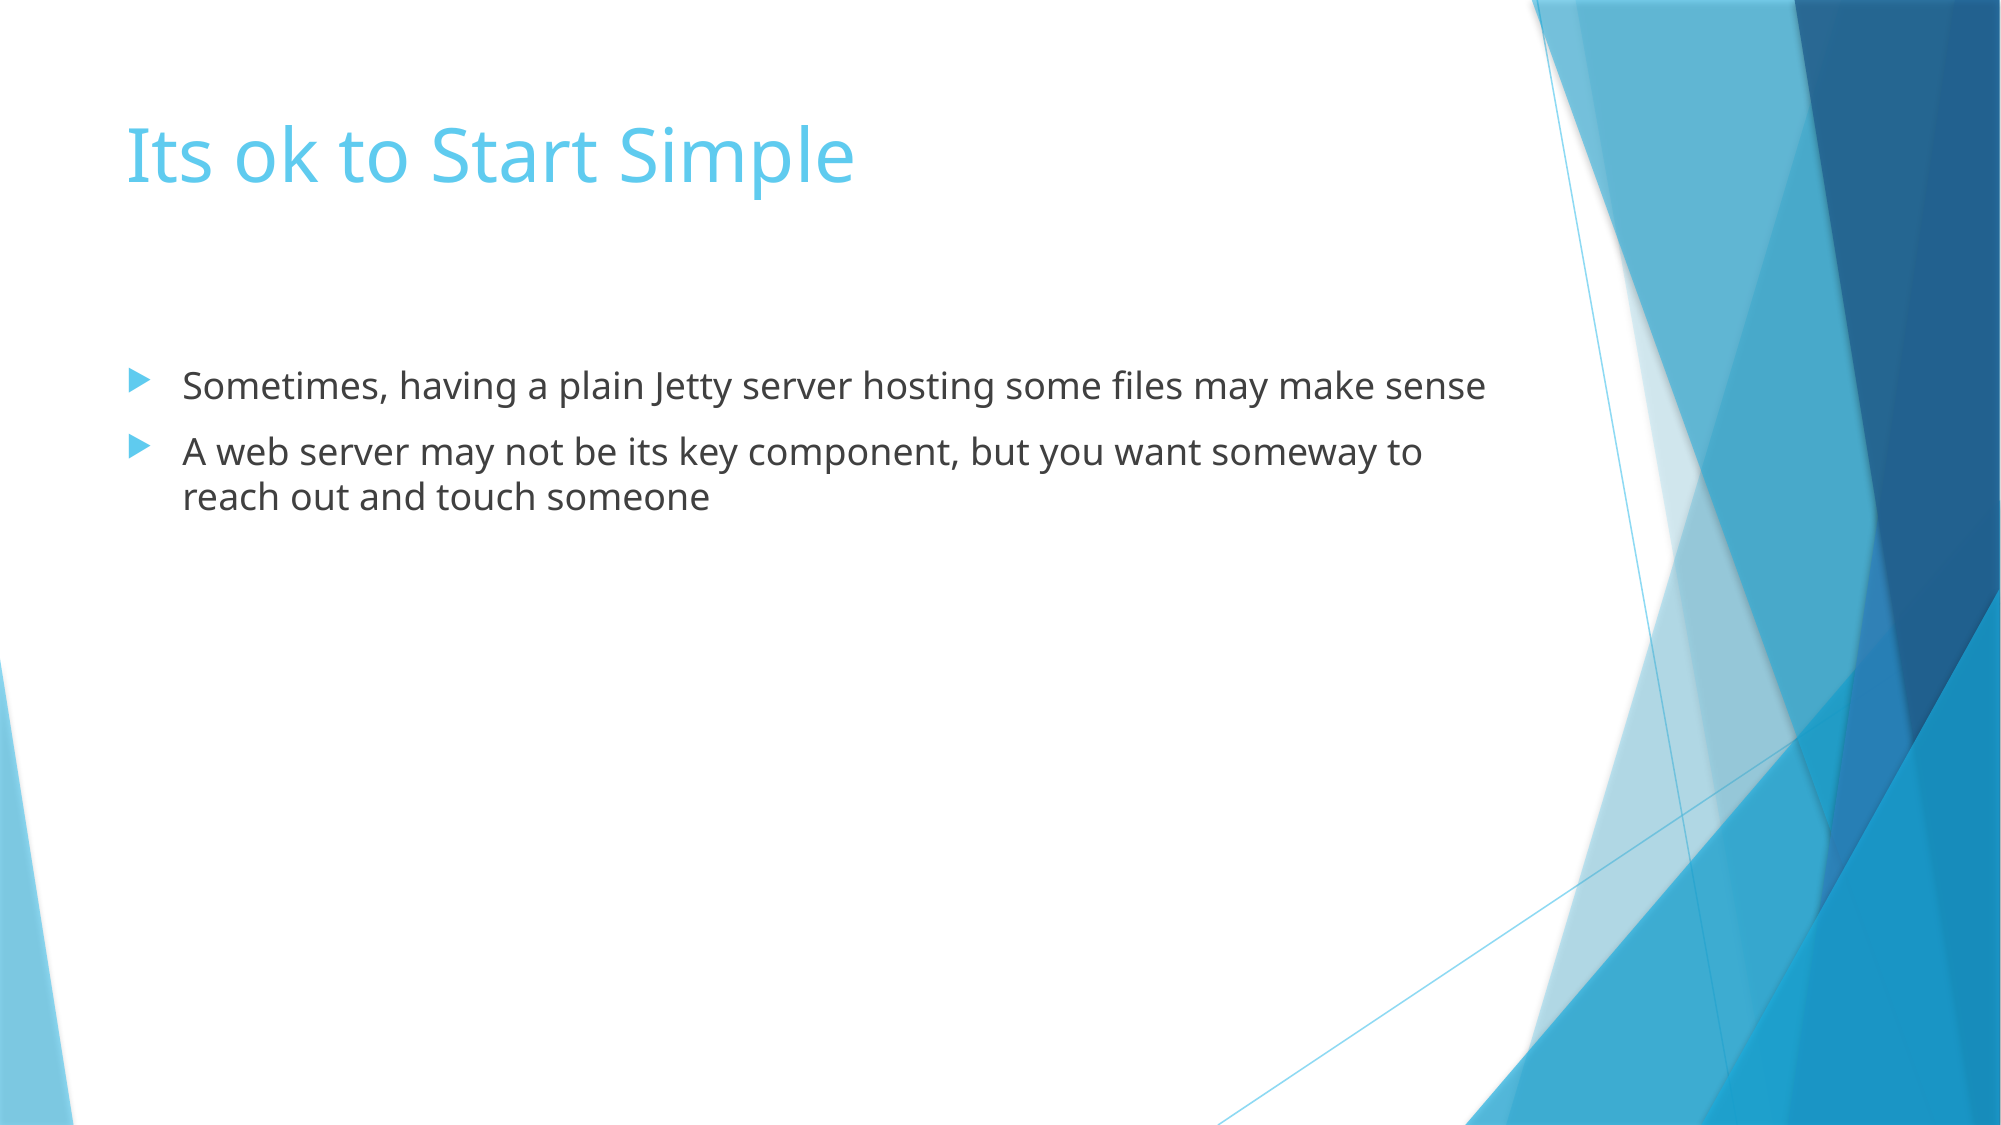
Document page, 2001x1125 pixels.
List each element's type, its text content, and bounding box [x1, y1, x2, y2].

title Its ok to Start Simple [111, 99, 1522, 317]
list Sometimes, having a plain Jetty server hosting some files may make sense A web server may not be its key component, but you want someway to reach out and touch someone [111, 354, 1522, 992]
